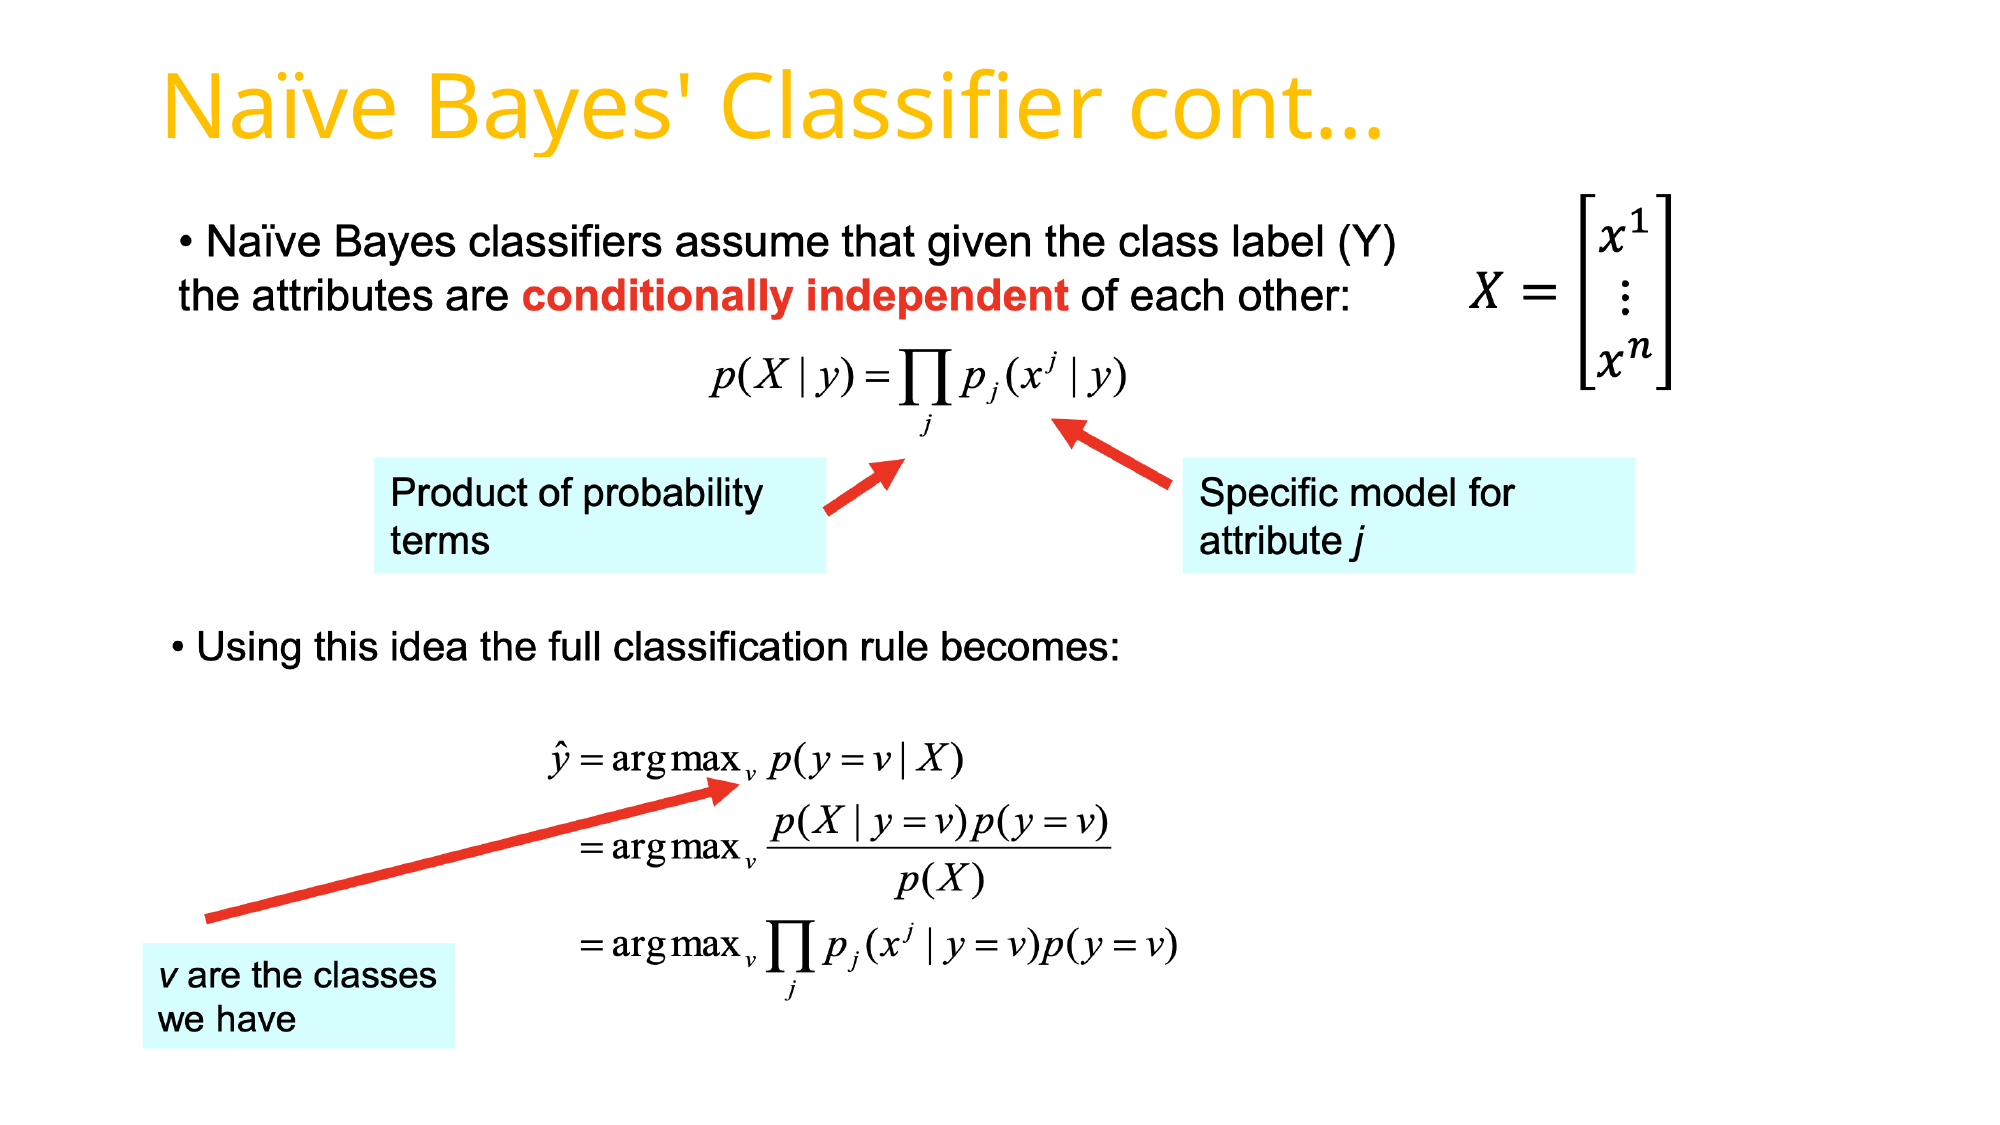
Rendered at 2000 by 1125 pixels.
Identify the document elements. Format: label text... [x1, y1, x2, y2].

picture [116, 157, 1697, 1068]
title Naïve Bayes' Classifier cont... [144, 17, 1855, 202]
